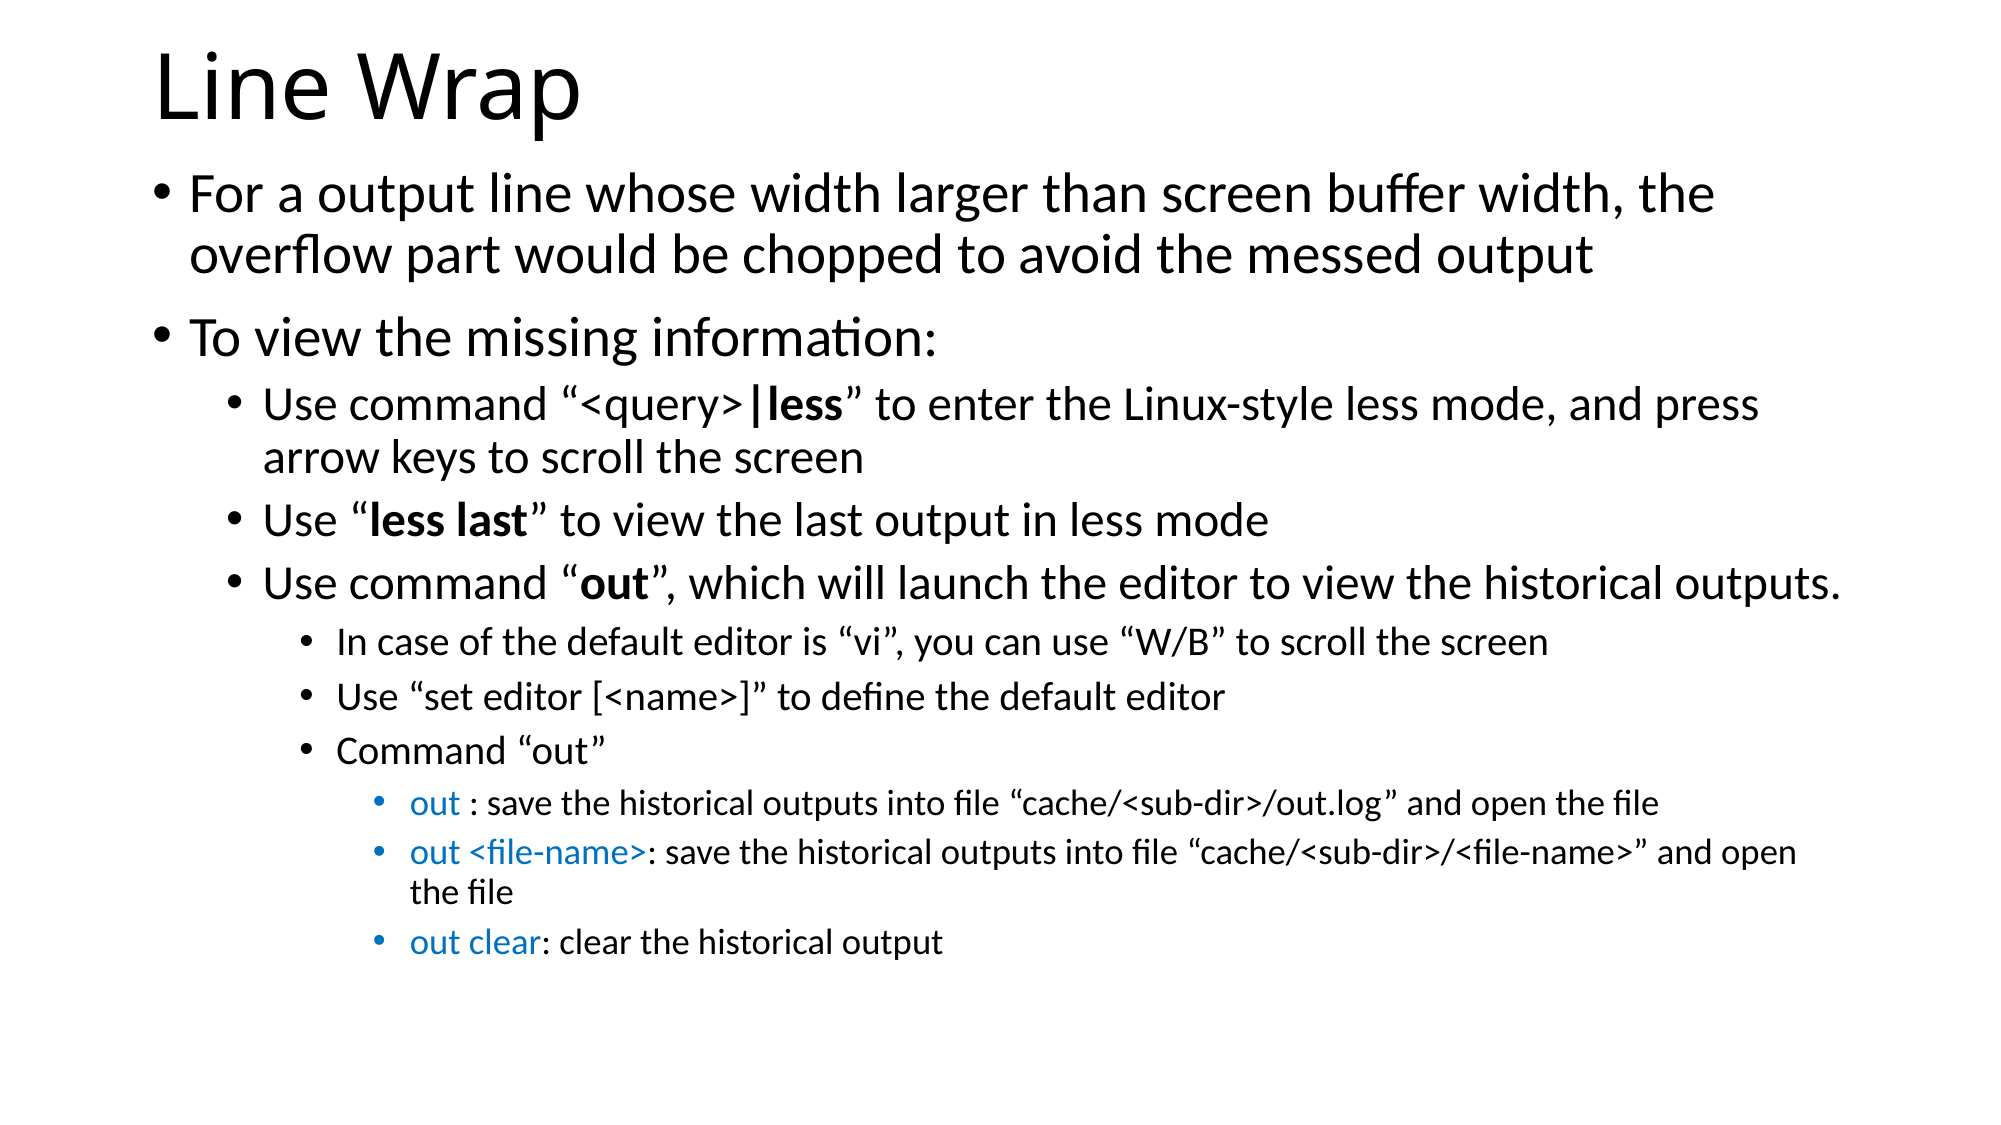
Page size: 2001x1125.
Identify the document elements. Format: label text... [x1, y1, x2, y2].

list For a output line whose width larger than screen buffer width, the overflow part would be chopped to avoid the messed output To view the missing information: Use command “<query>|less” to enter the Linux-style less mode, and press arrow keys to scroll the screen Use “less last” to view the last output in less mode Use command “out”, which will launch the editor to view the historical outputs. In case of the default editor is “vi”, you can use “W/B” to scroll the screen Use “set editor [<name>]” to define the default editor Command “out” out : save the historical outputs into file “cache/<sub-dir>/out.log” and open the file out <file-name>: save the historical outputs into file “cache/<sub-dir>/<file-name>” and open the file out clear: clear the historical output [137, 155, 1863, 1014]
title Line Wrap [137, 23, 1863, 155]
